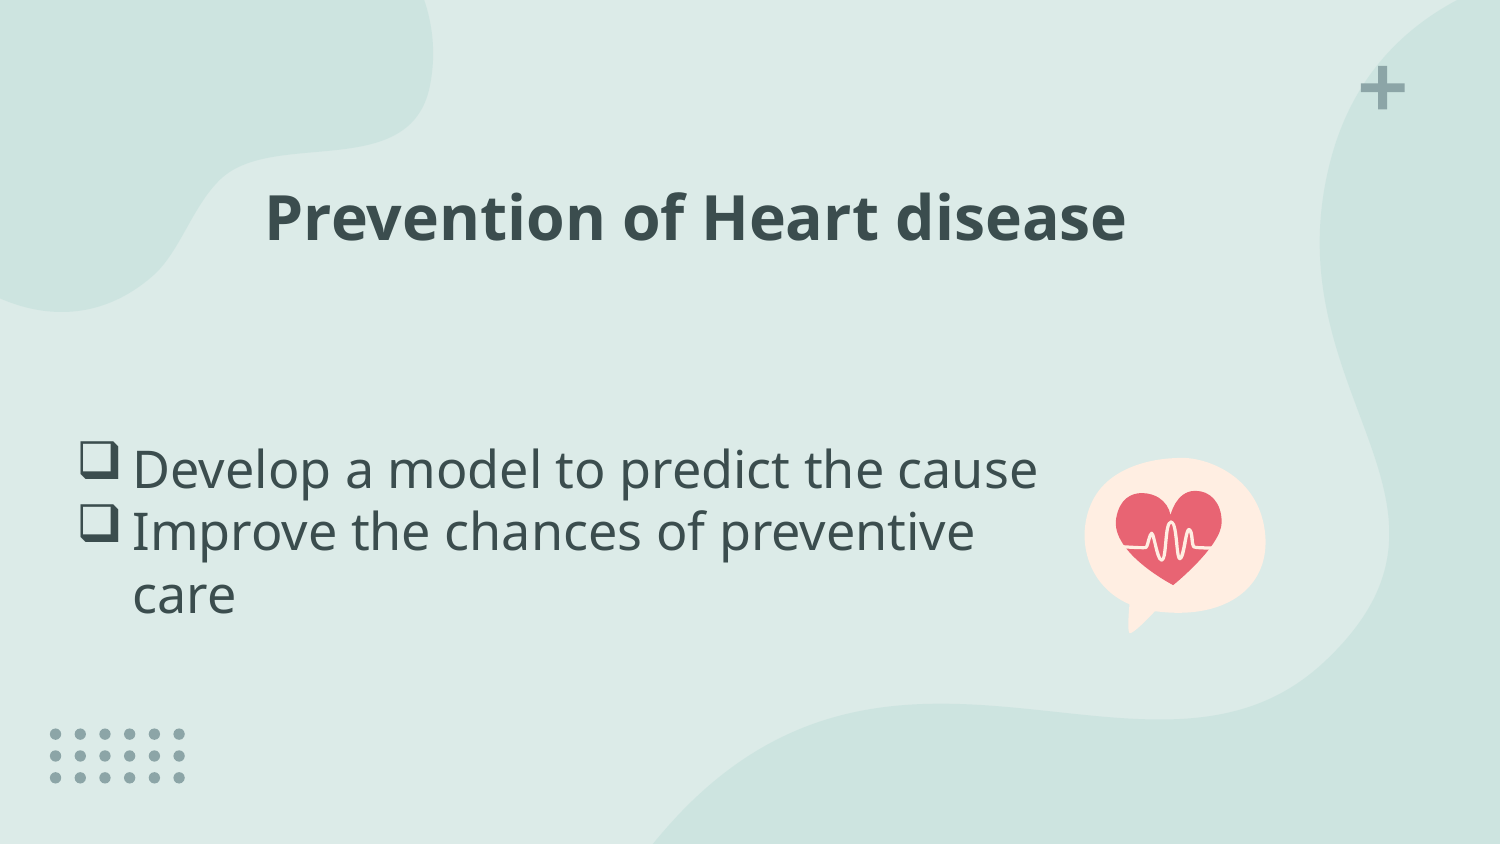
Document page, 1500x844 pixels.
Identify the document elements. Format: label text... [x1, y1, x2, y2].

subtitle Develop a model to predict the cause Improve the chances of preventive care [38, 386, 1061, 673]
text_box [1074, 457, 1273, 634]
title Prevention of Heart disease [249, 171, 1158, 259]
text_box [0, 0, 434, 312]
